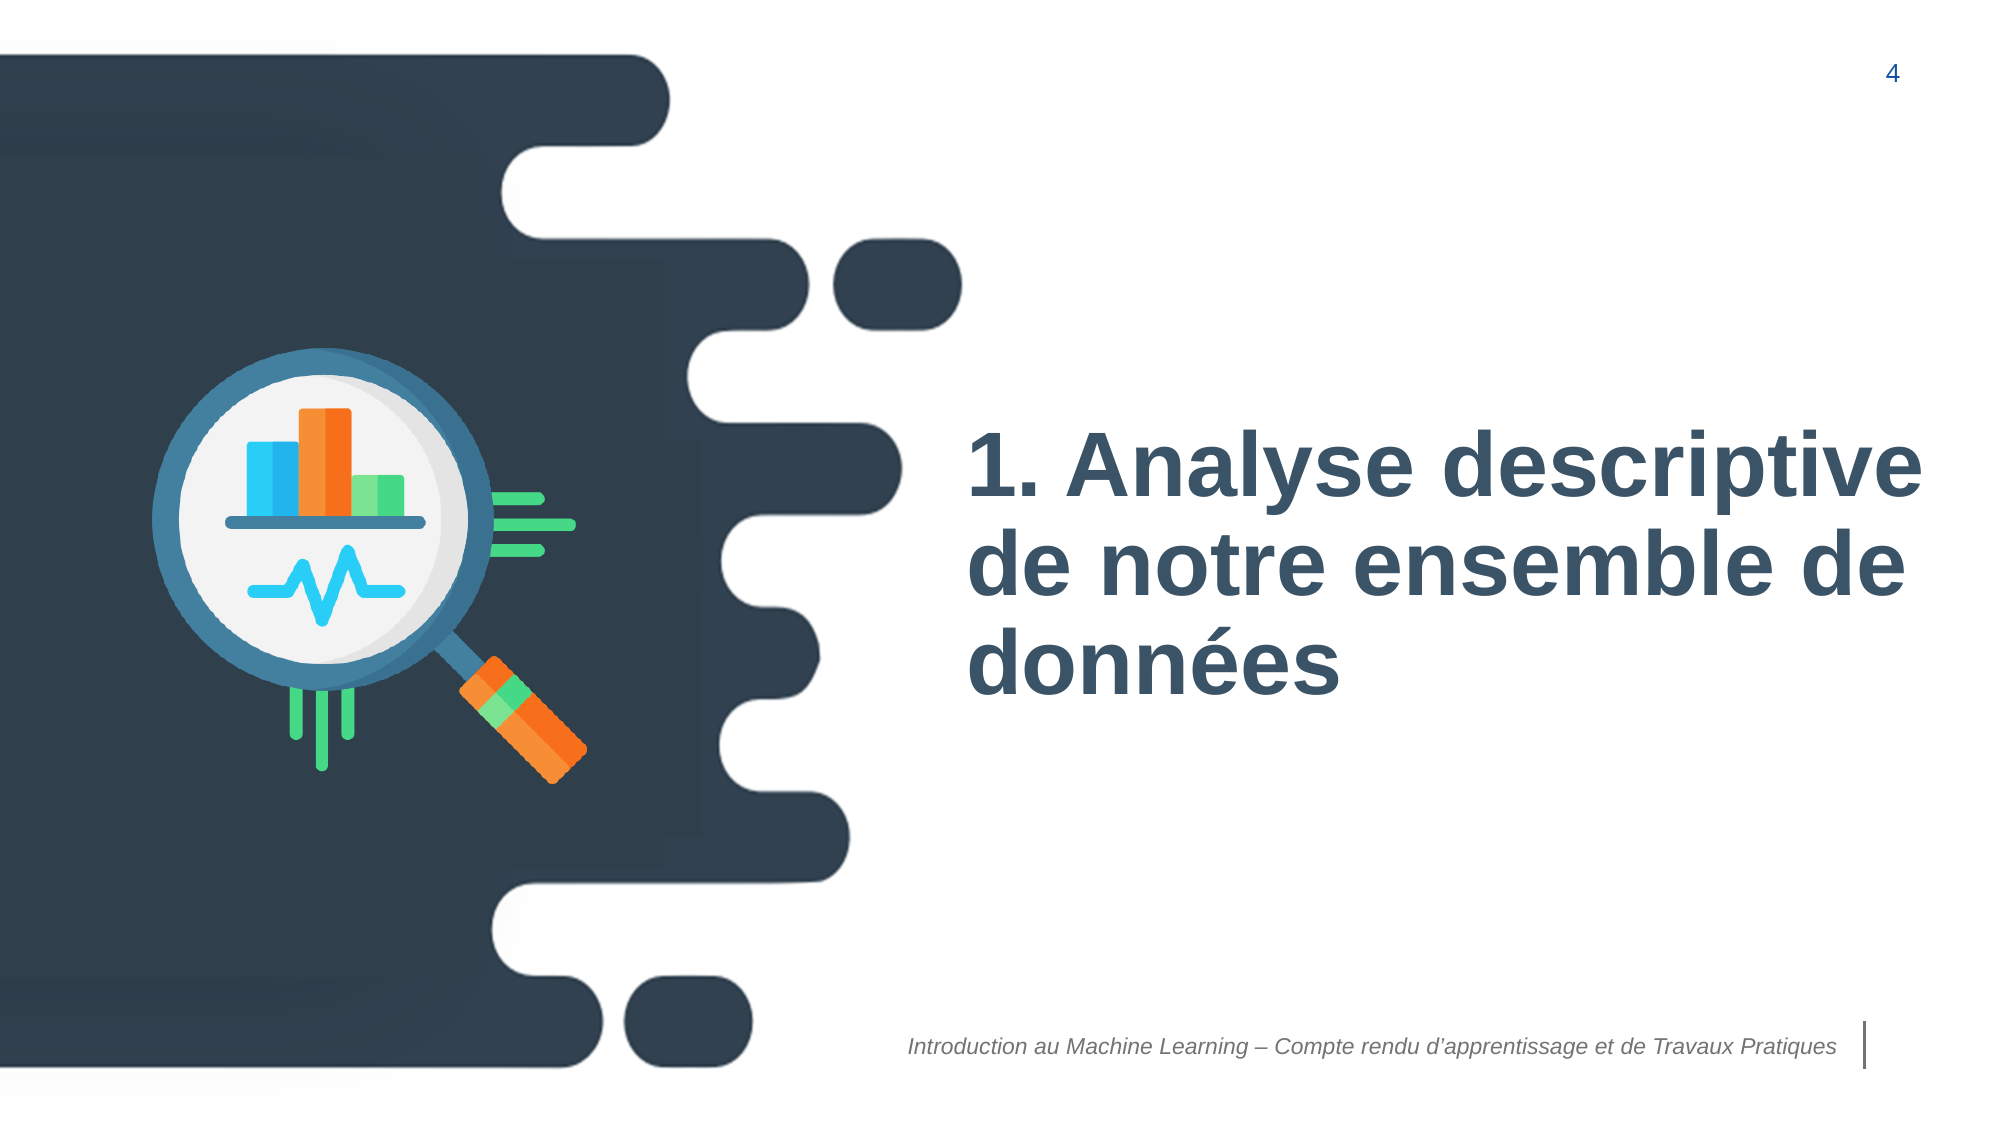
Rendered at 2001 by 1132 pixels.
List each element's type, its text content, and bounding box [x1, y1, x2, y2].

list 1. Analyse descriptive de notre ensemble de données [712, 356, 1972, 776]
picture [0, 0, 2001, 1132]
list Introduction au Machine Learning – Compte rendu d’apprentissage et de Travaux Pratiques [890, 1016, 1860, 1078]
